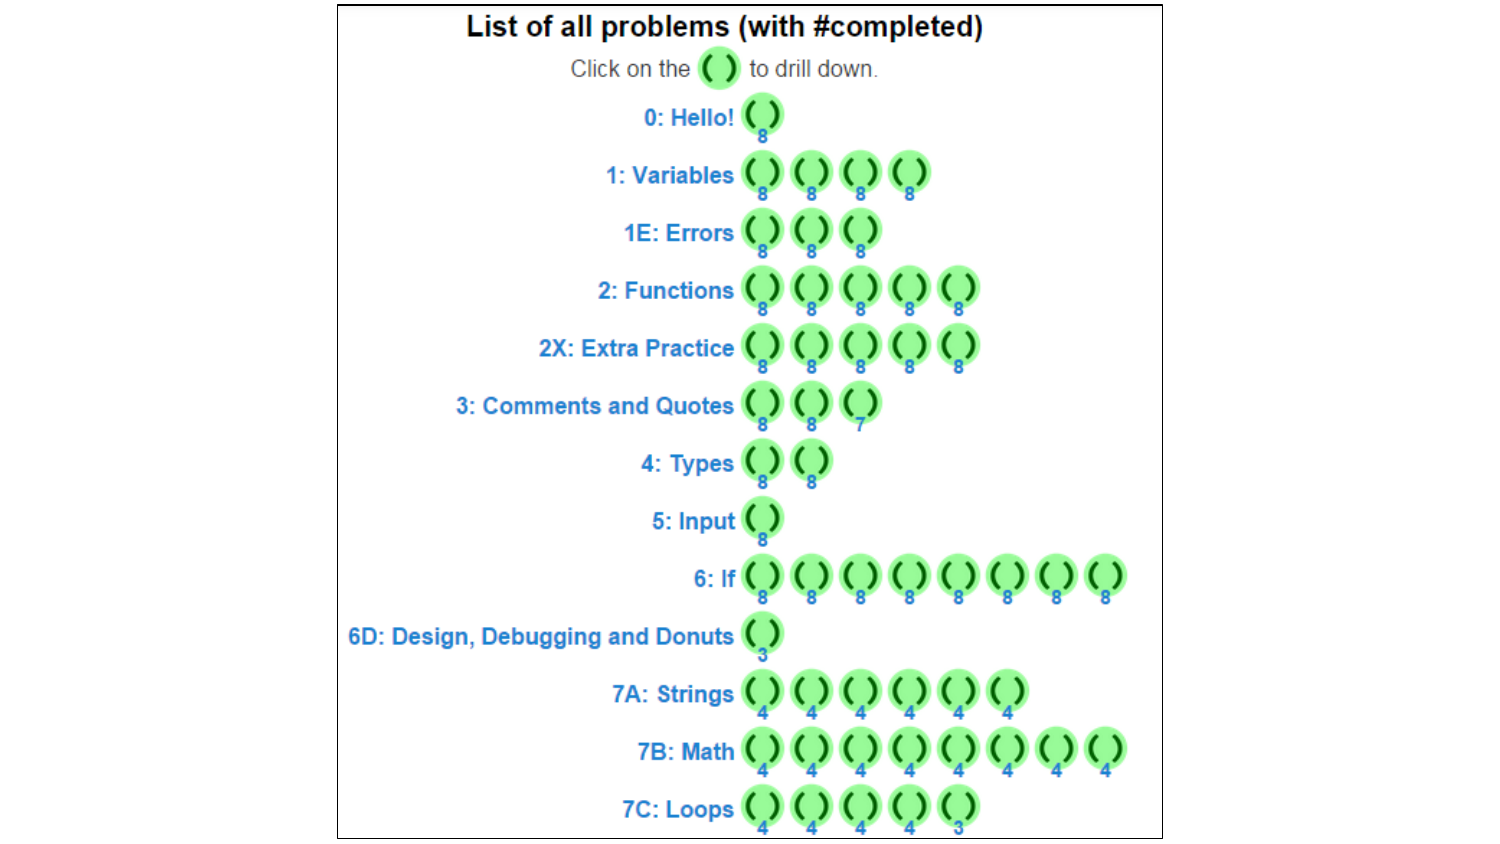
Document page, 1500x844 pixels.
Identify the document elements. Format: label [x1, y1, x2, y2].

picture [338, 5, 1162, 839]
